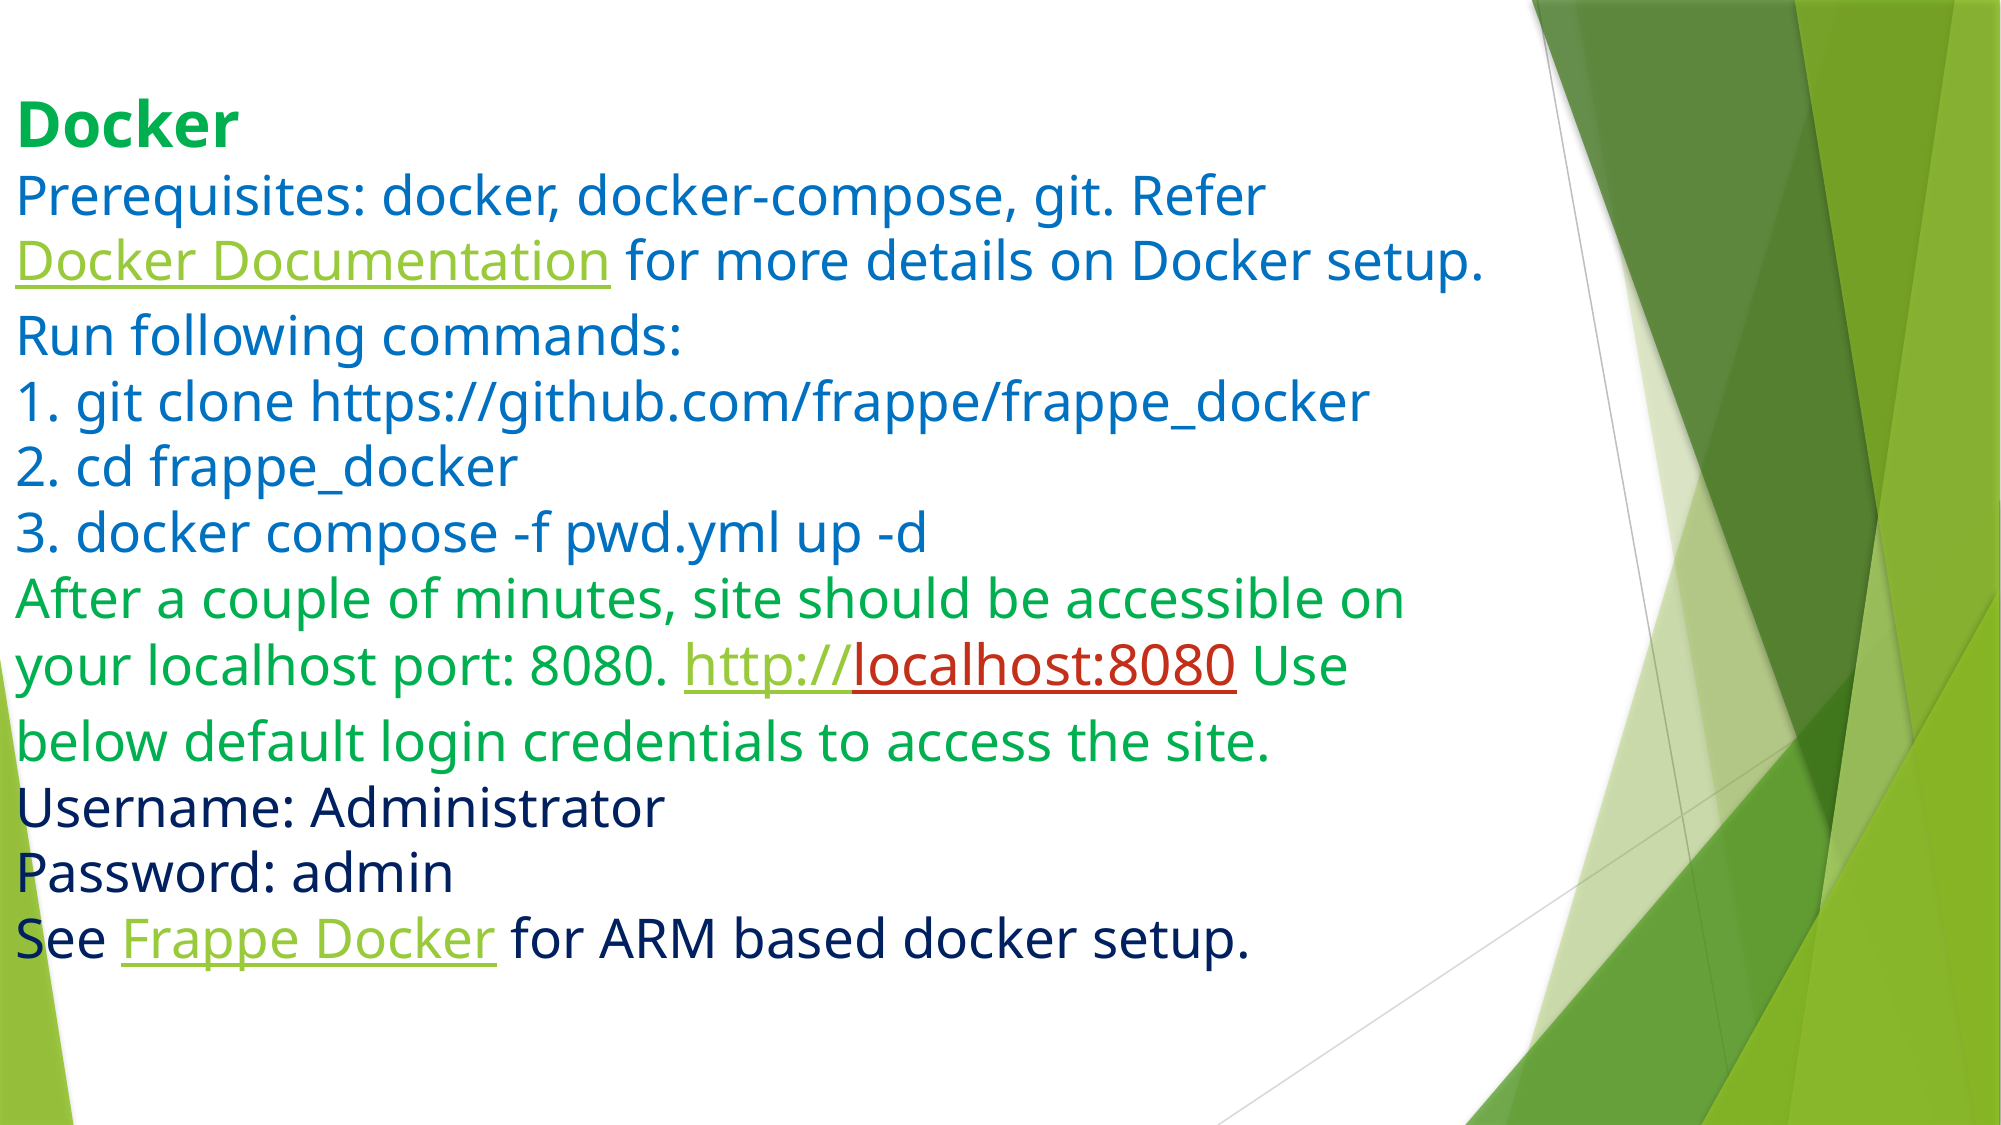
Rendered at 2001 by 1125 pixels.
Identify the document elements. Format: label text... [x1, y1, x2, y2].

title Docker Prerequisites: docker, docker-compose, git. Refer Docker Documentation for more details on Docker setup. Run following commands: 1. git clone https://github.com/frappe/frappe_docker 2. cd frappe_docker 3. docker compose -f pwd.yml up -d After a couple of minutes, site should be accessible on your localhost port: 8080. http://localhost:8080 Use below default login credentials to access the site. Username: Administrator Password: admin See Frappe Docker for ARM based docker setup. [0, 0, 1518, 1108]
